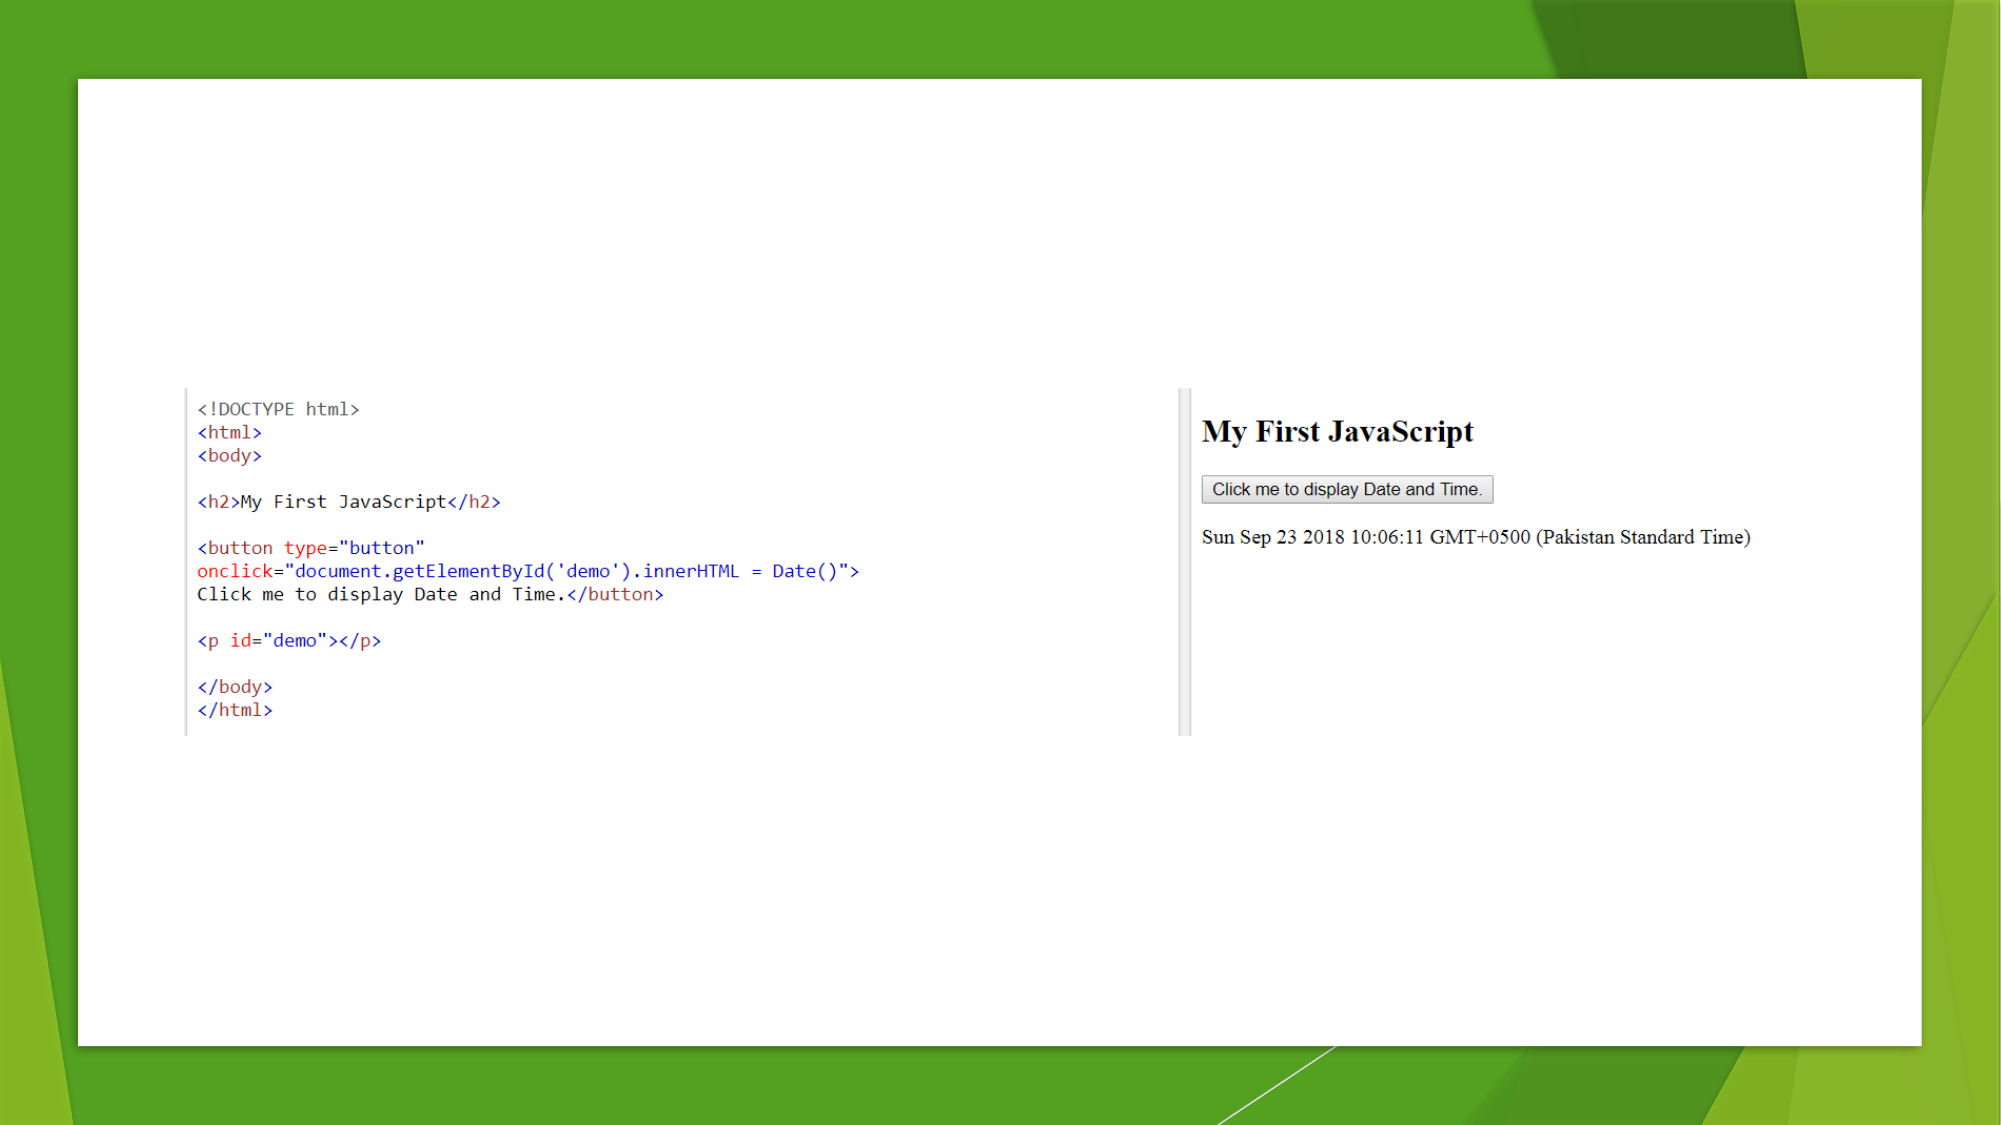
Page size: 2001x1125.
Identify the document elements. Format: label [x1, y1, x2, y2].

text_box [0, 0, 2000, 1125]
list [184, 388, 1817, 736]
